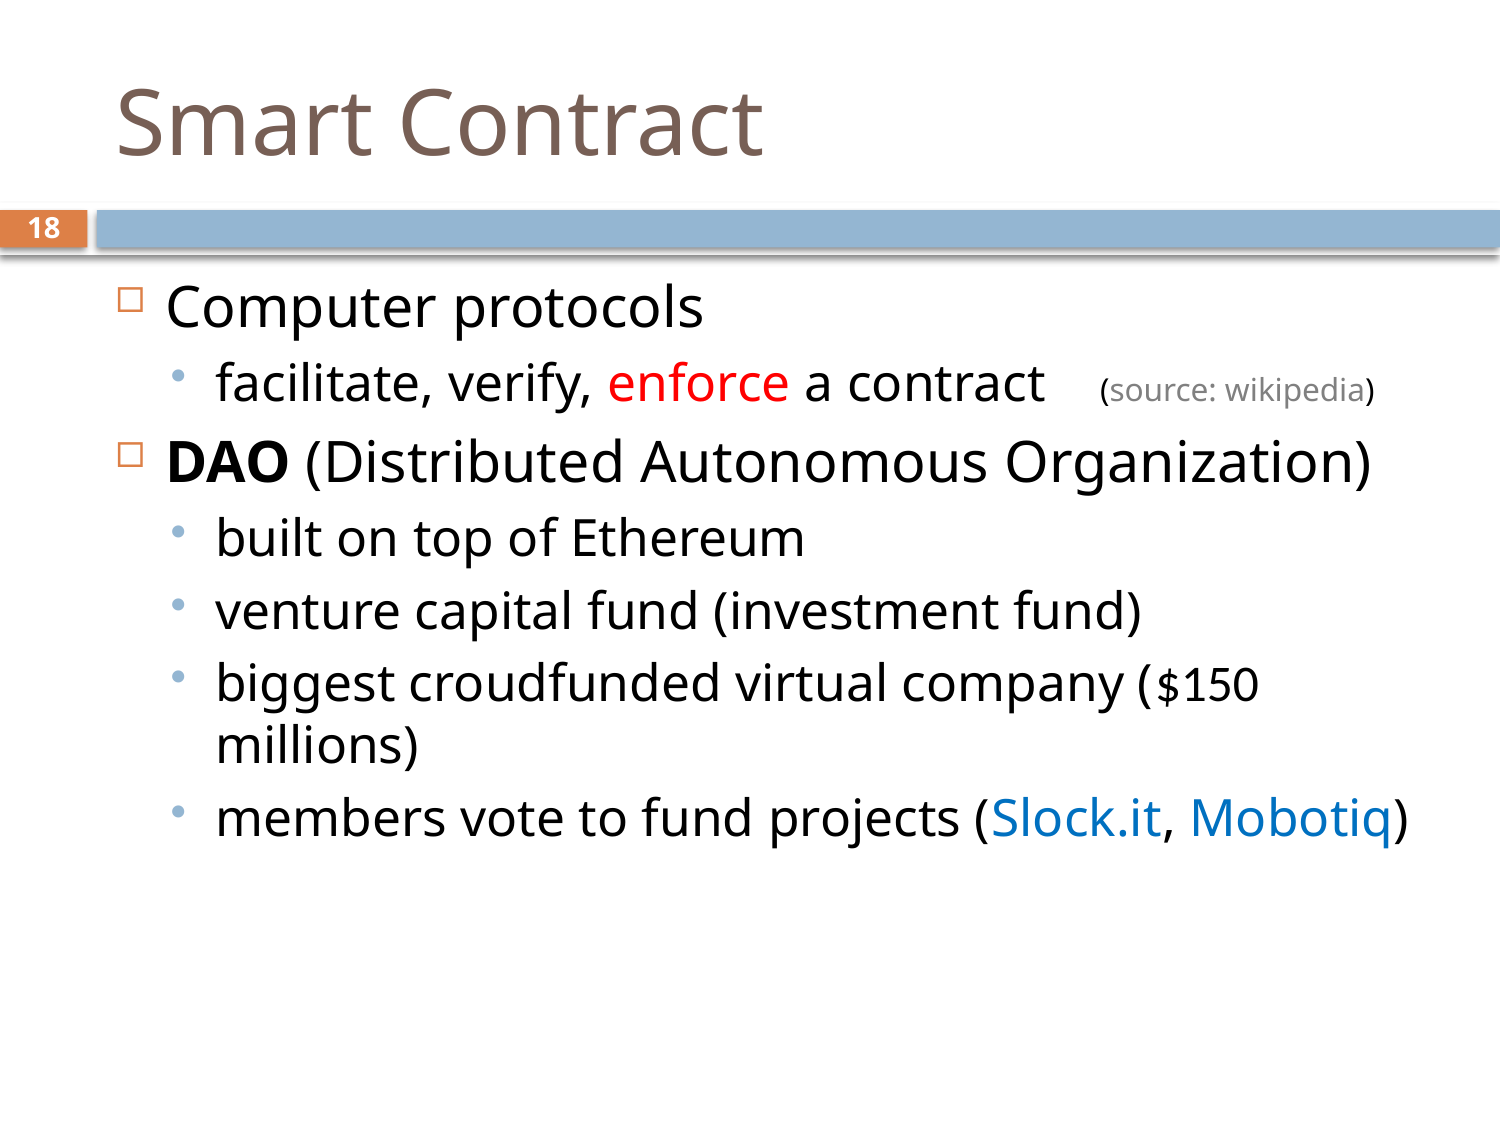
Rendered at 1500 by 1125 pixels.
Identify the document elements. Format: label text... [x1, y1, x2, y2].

title Smart Contract [100, 37, 1438, 200]
list Computer protocols facilitate, verify, enforce a contract (source: wikipedia) DAO (Distributed Autonomous Organization) built on top of Ethereum venture capital fund (investment fund) biggest croudfunded virtual company ($150 millions) members vote to fund projects (Slock.it, Mobotiq) [100, 262, 1438, 1000]
slide_number 18 [0, 208, 88, 249]
